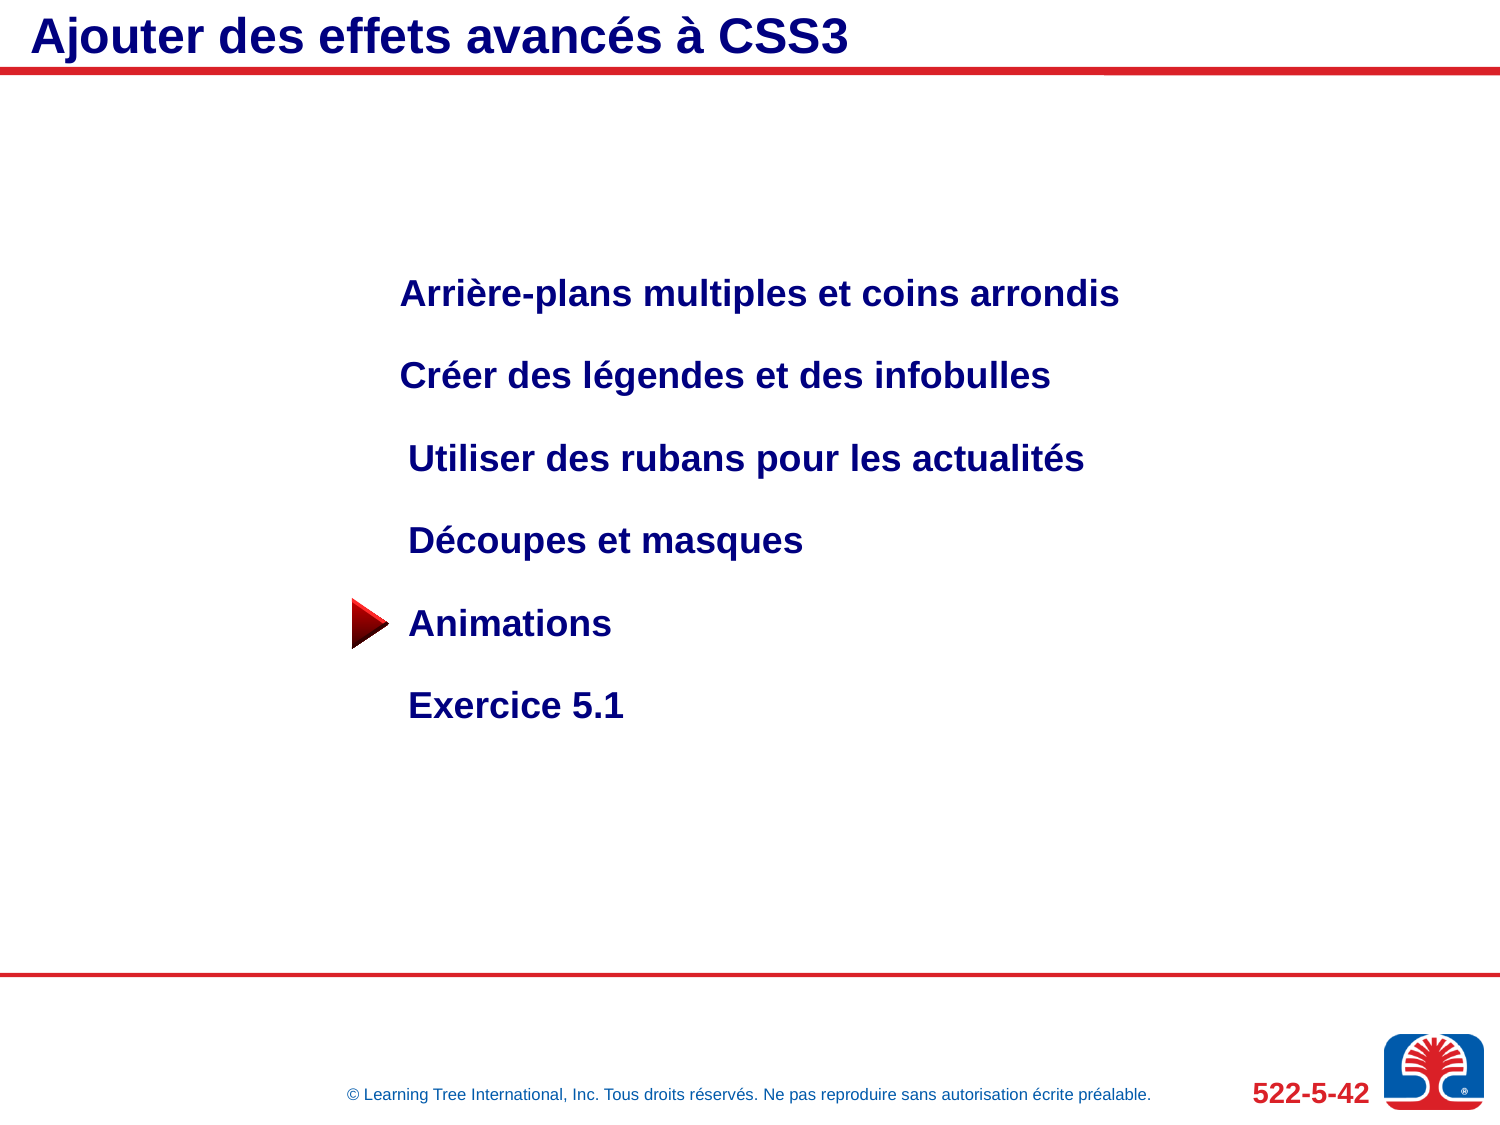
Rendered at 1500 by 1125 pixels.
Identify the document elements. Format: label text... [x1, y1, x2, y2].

list Arrière-plans multiples et coins arrondis Créer des légendes et des infobulles Utiliser des rubans pour les actualités Découpes et masques Animations Exercice 5.1 [384, 261, 1230, 785]
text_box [351, 597, 390, 650]
title Ajouter des effets avancés à CSS3 [0, 0, 1500, 67]
picture [1384, 1034, 1484, 1110]
